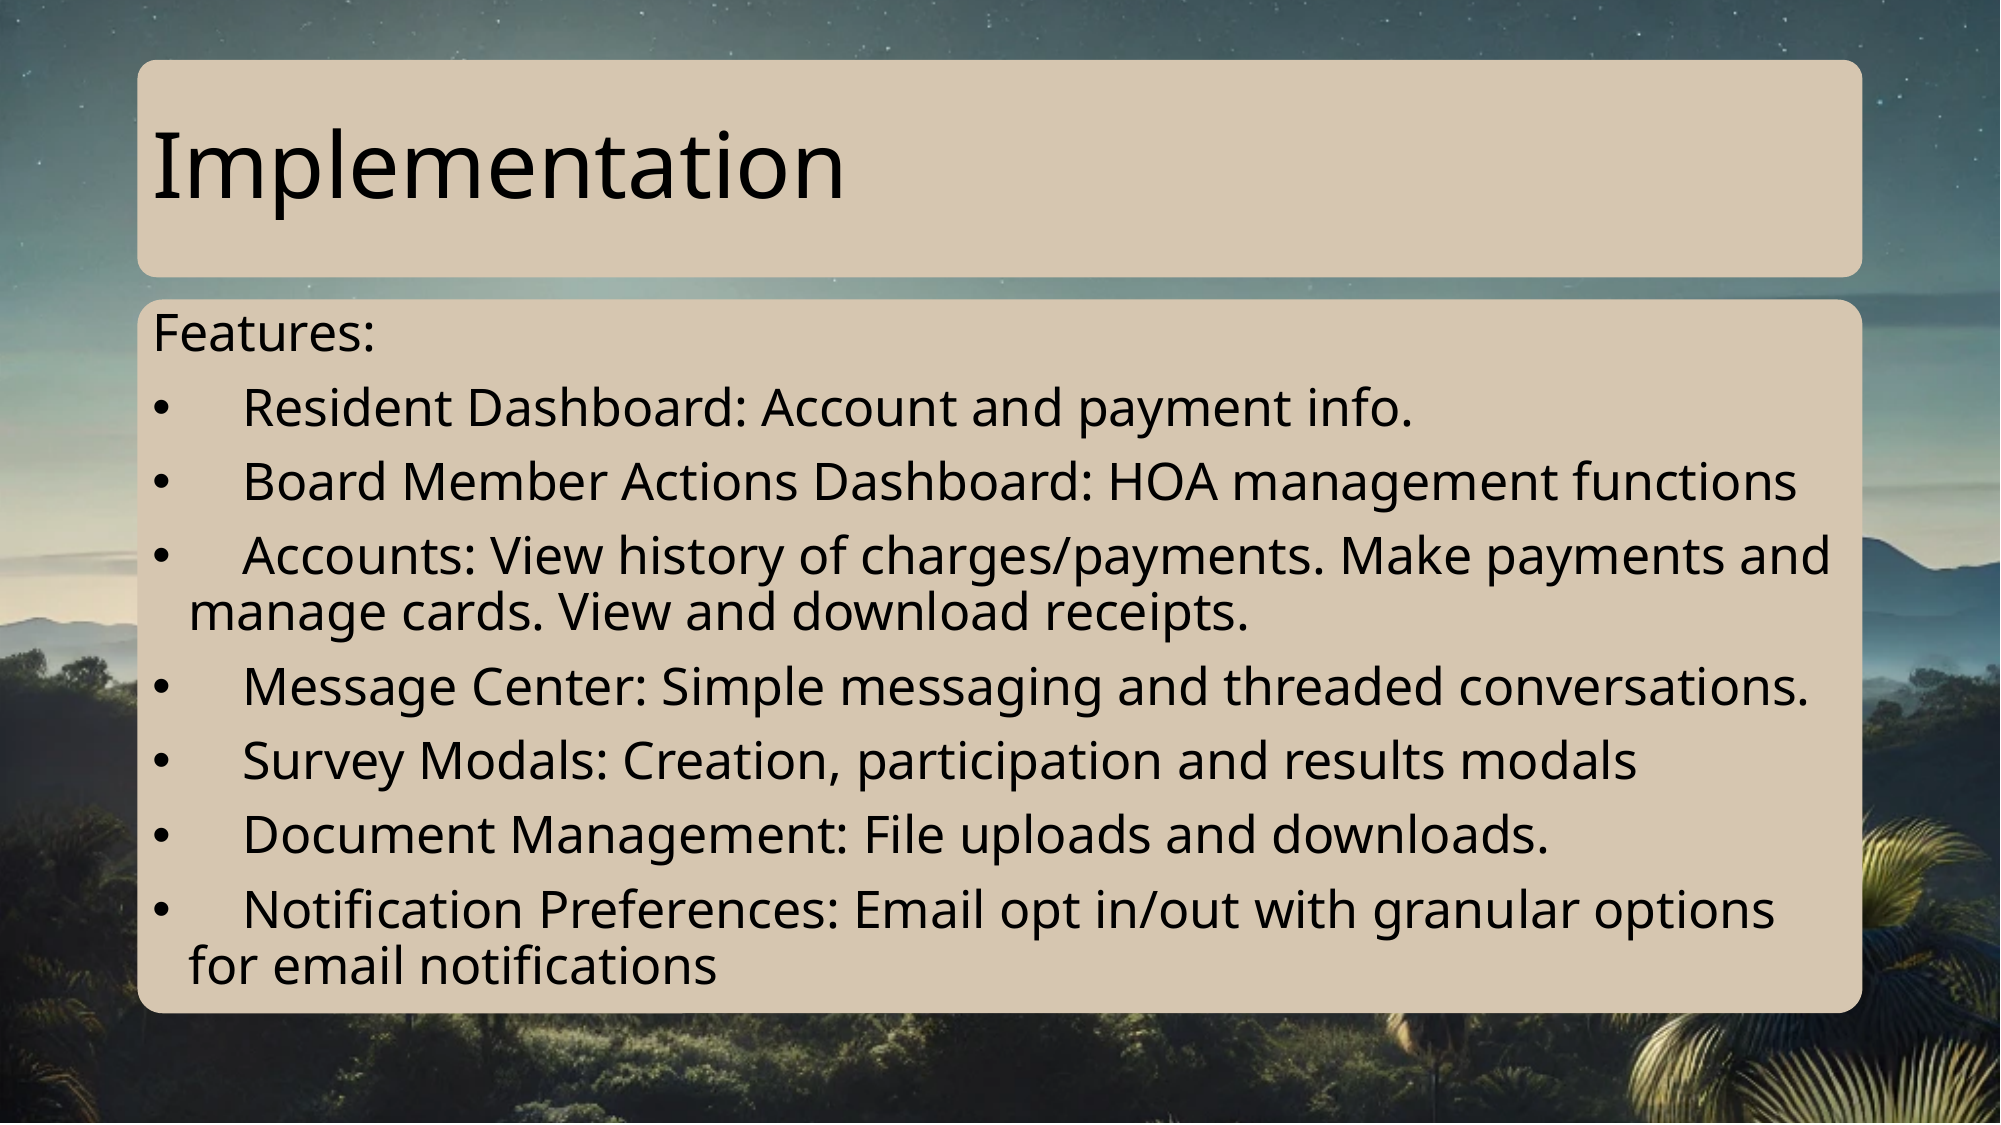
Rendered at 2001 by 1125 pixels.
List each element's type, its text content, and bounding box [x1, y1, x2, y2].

title Implementation [137, 59, 1863, 278]
list Features: Resident Dashboard: Account and payment info. Board Member Actions Dashboard: HOA management functions Accounts: View history of charges/payments. Make payments and manage cards. View and download receipts. Message Center: Simple messaging and threaded conversations. Survey Modals: Creation, participation and results modals Document Management: File uploads and downloads. Notification Preferences: Email opt in/out with granular options for email notifications [137, 299, 1863, 1014]
picture [0, 0, 2000, 1123]
